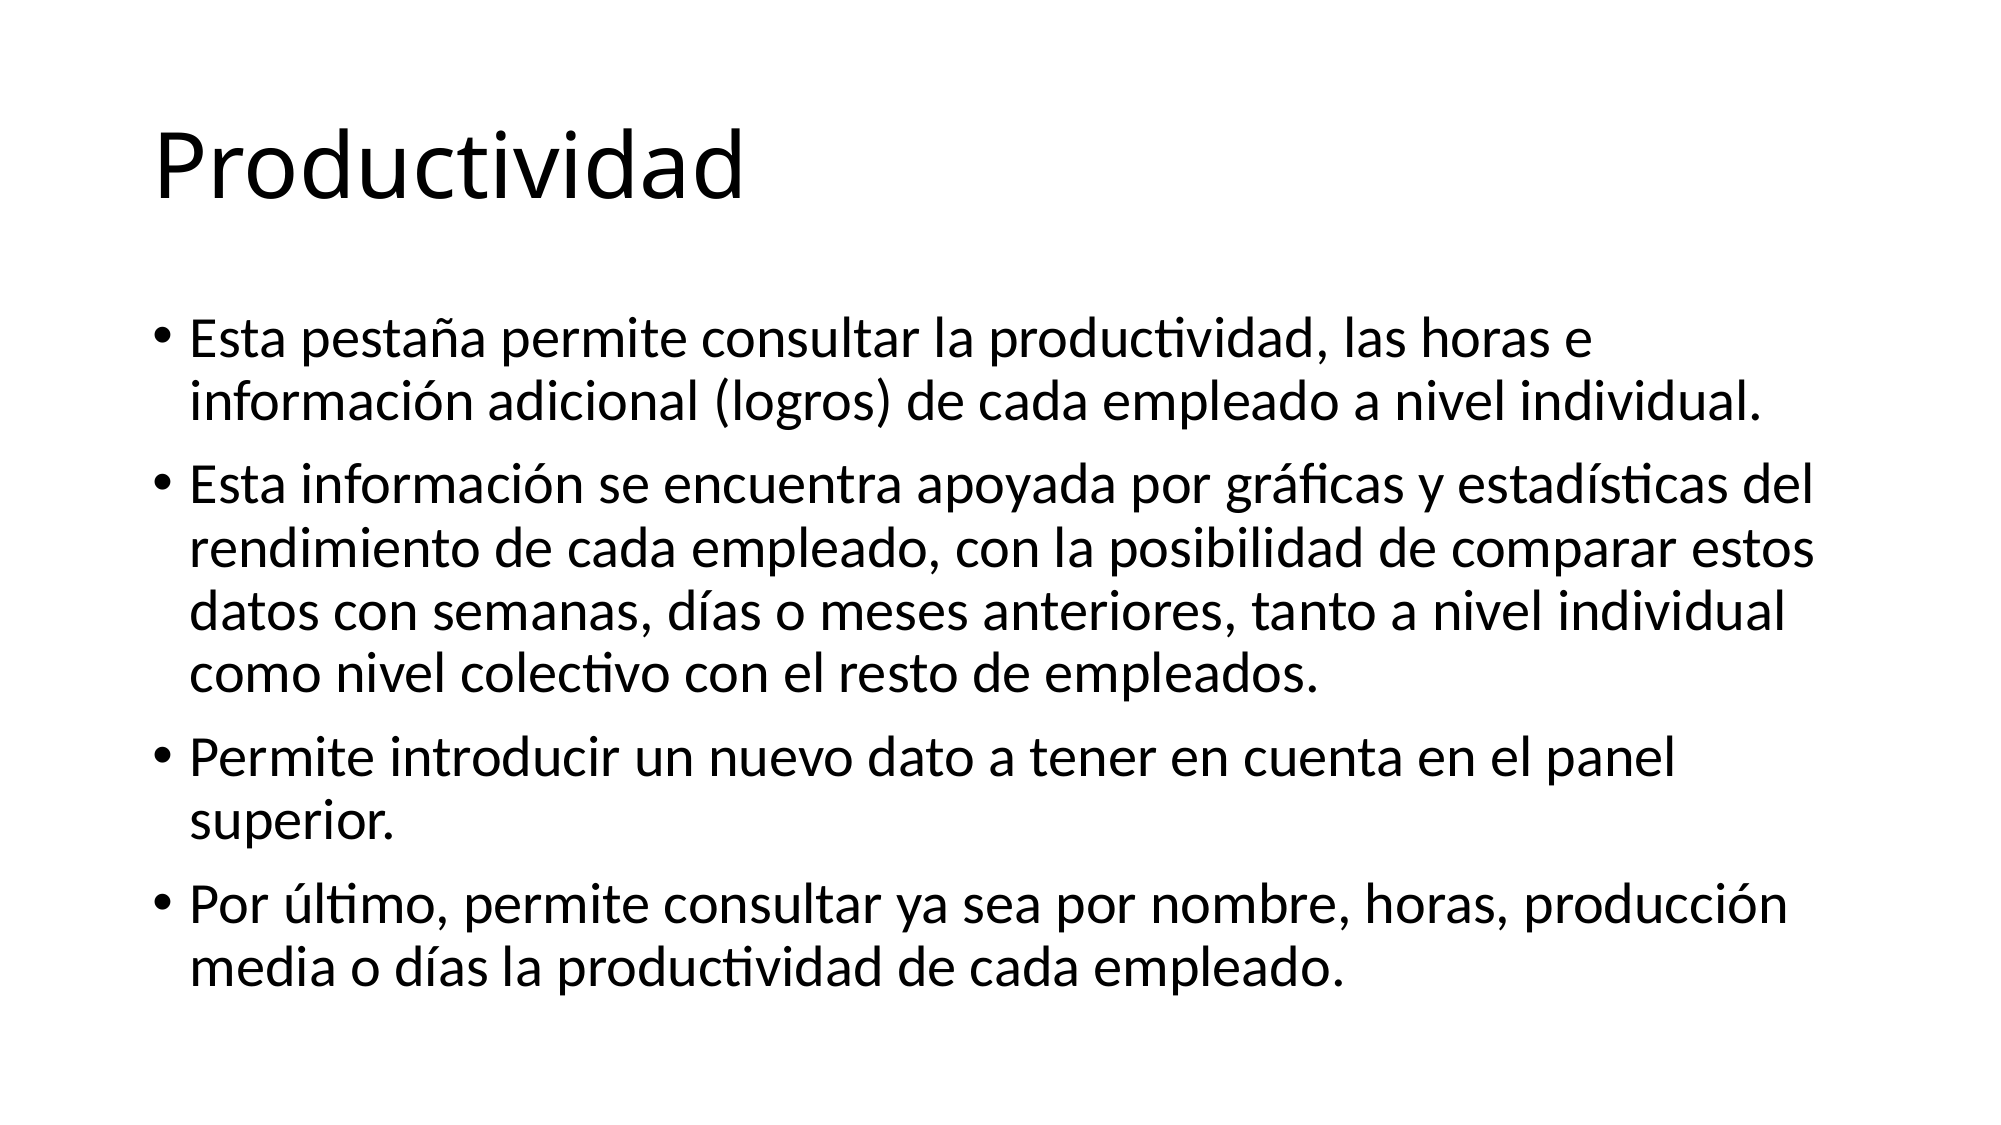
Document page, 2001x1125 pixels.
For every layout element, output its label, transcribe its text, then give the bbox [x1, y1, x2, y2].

title Productividad [137, 59, 1863, 278]
list Esta pestaña permite consultar la productividad, las horas e información adicional (logros) de cada empleado a nivel individual. Esta información se encuentra apoyada por gráficas y estadísticas del rendimiento de cada empleado, con la posibilidad de comparar estos datos con semanas, días o meses anteriores, tanto a nivel individual como nivel colectivo con el resto de empleados. Permite introducir un nuevo dato a tener en cuenta en el panel superior. Por último, permite consultar ya sea por nombre, horas, producción media o días la productividad de cada empleado. [137, 299, 1863, 1014]
